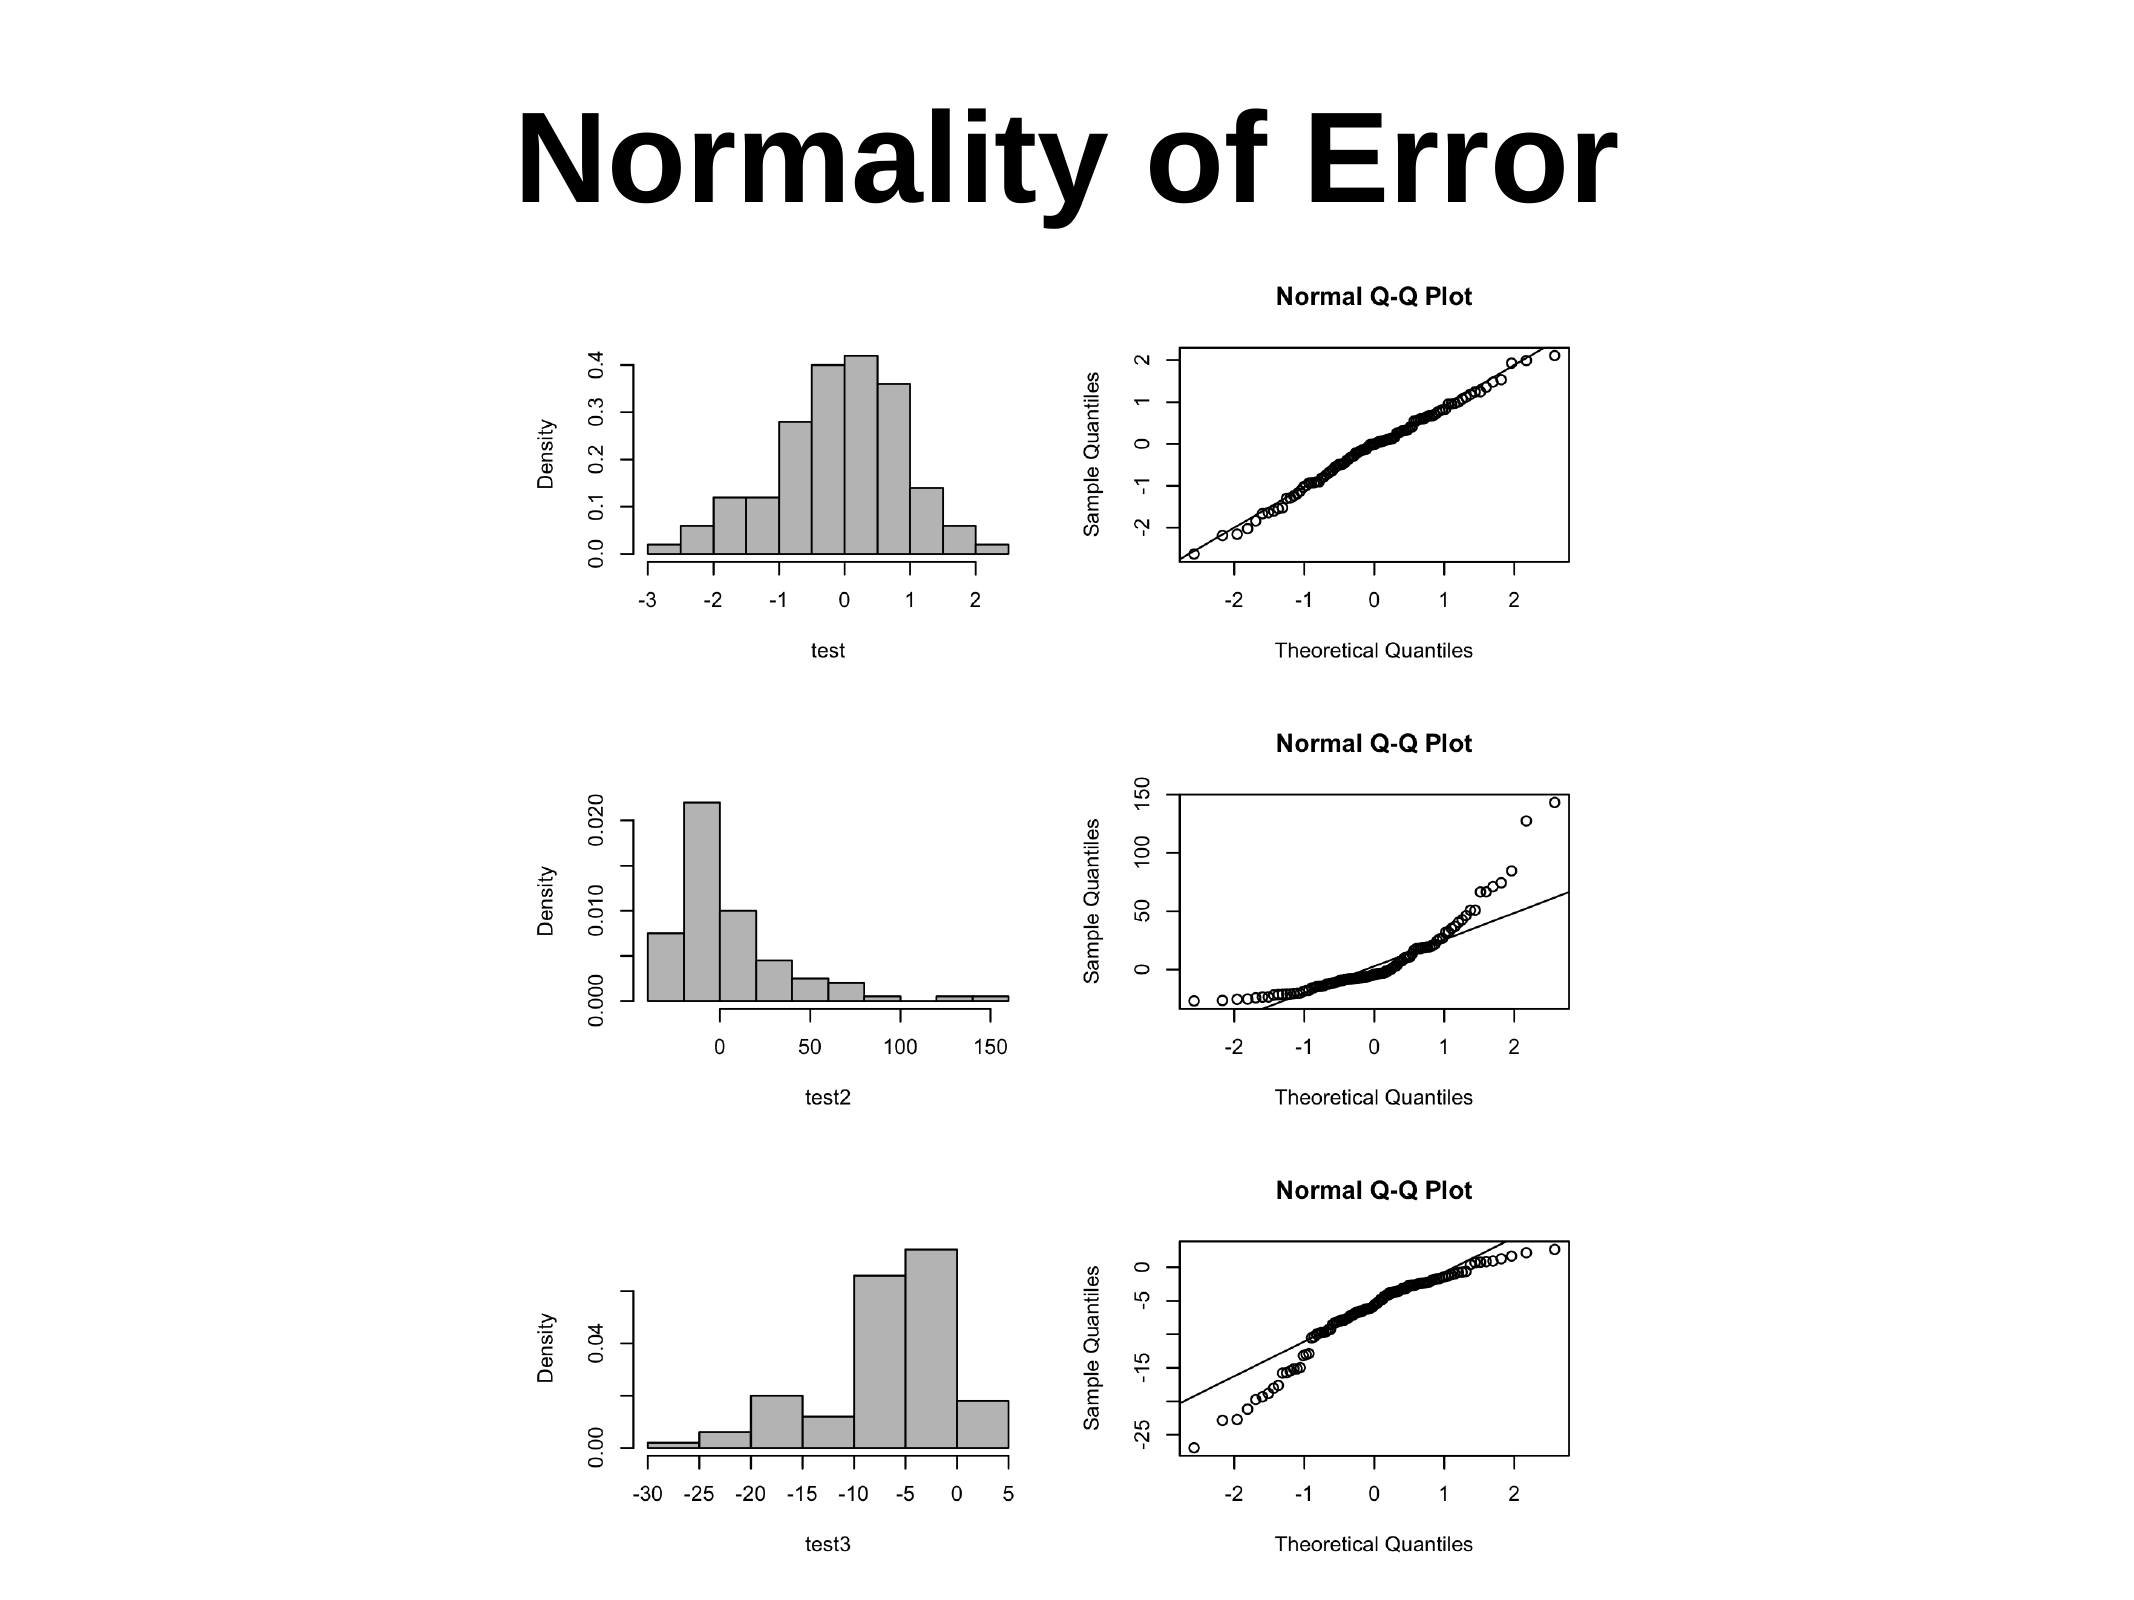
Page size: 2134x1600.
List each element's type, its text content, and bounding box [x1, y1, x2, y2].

picture [531, 260, 1605, 1572]
text_box Normality of Error [106, 64, 2030, 237]
